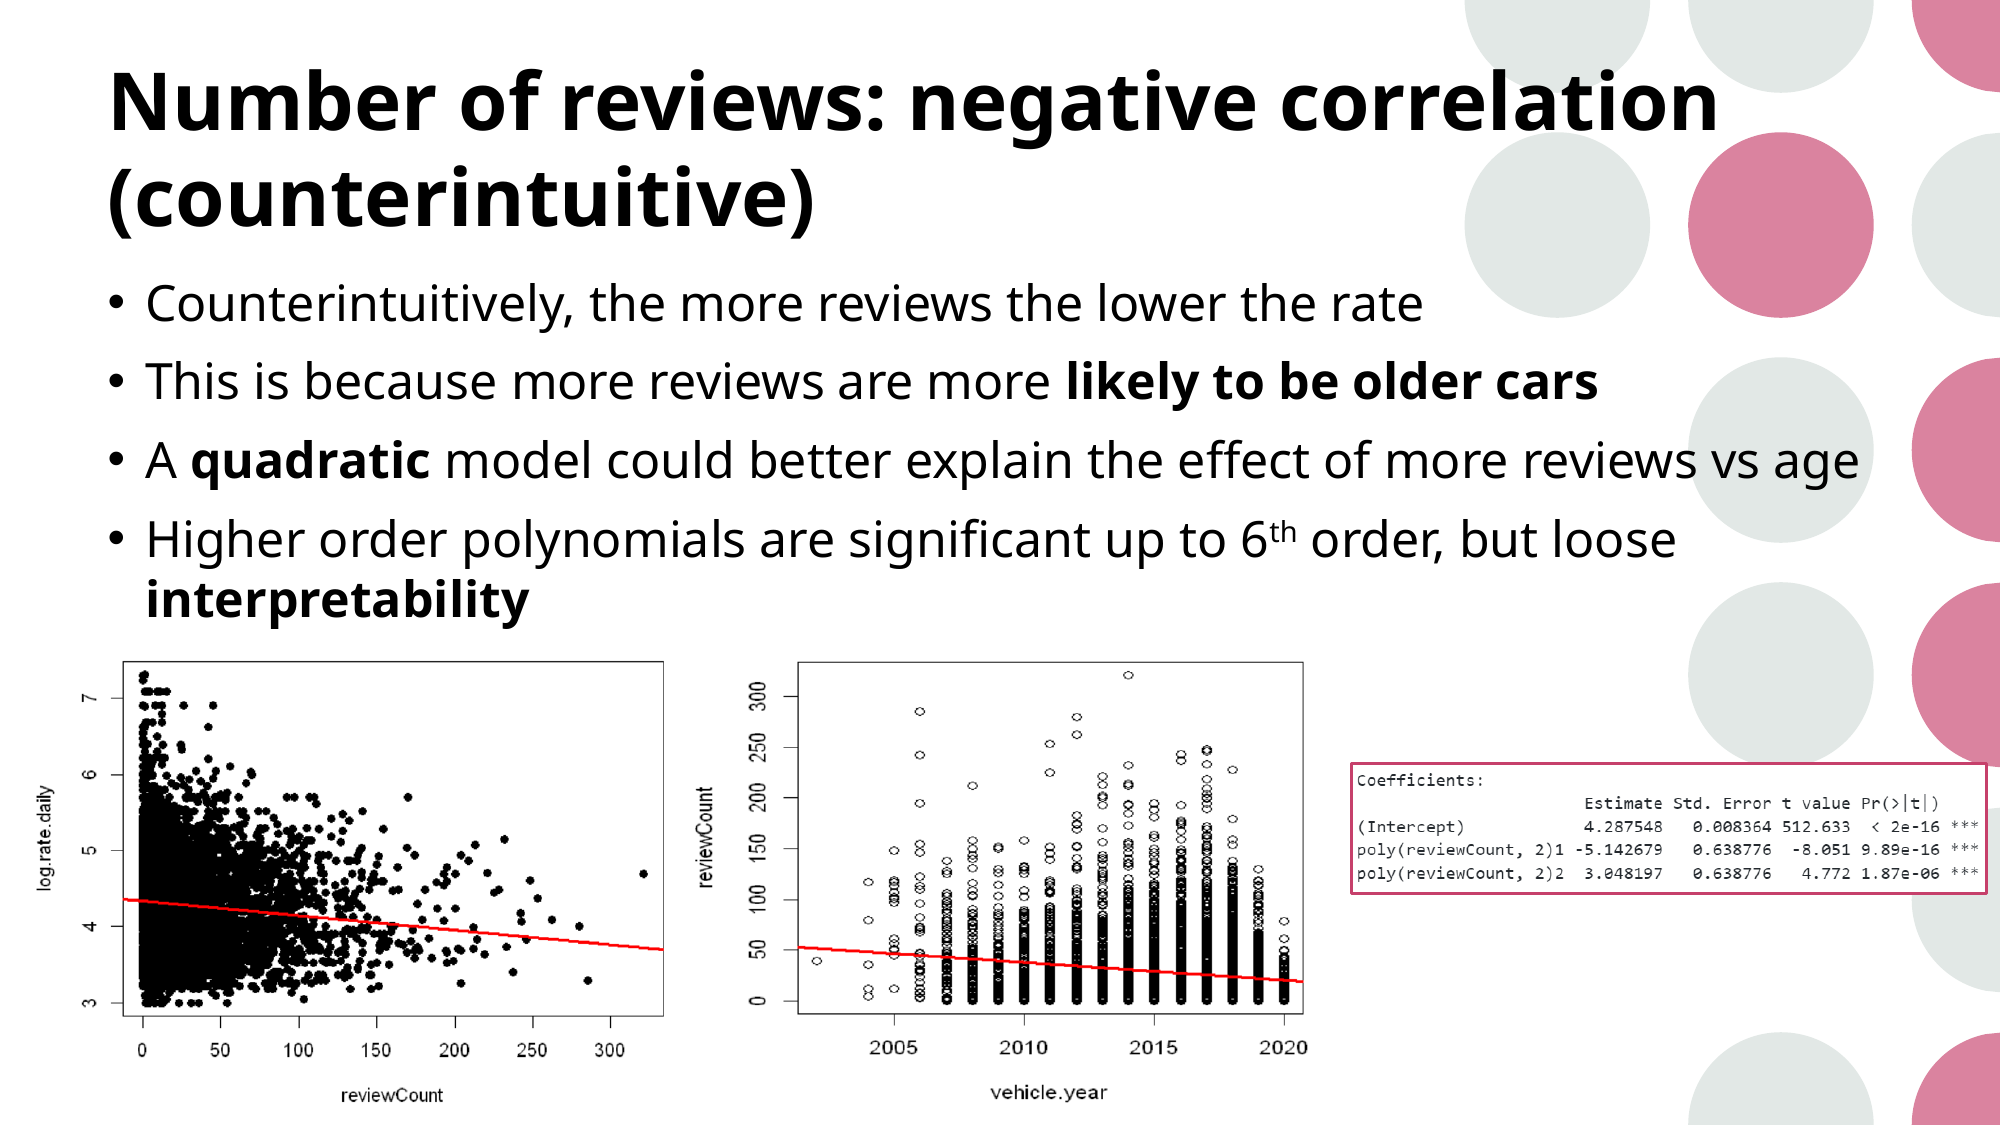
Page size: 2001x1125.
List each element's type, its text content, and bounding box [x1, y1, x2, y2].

title Number of reviews: negative correlation (counterintuitive) [92, 43, 1748, 252]
picture [1352, 765, 1985, 892]
list Counterintuitively, the more reviews the lower the rate This is because more reviews are more likely to be older cars A quadratic model could better explain the effect of more reviews vs age Higher order polynomials are significant up to 6th order, but loose interpretability [92, 263, 1926, 946]
picture [16, 647, 1337, 1125]
